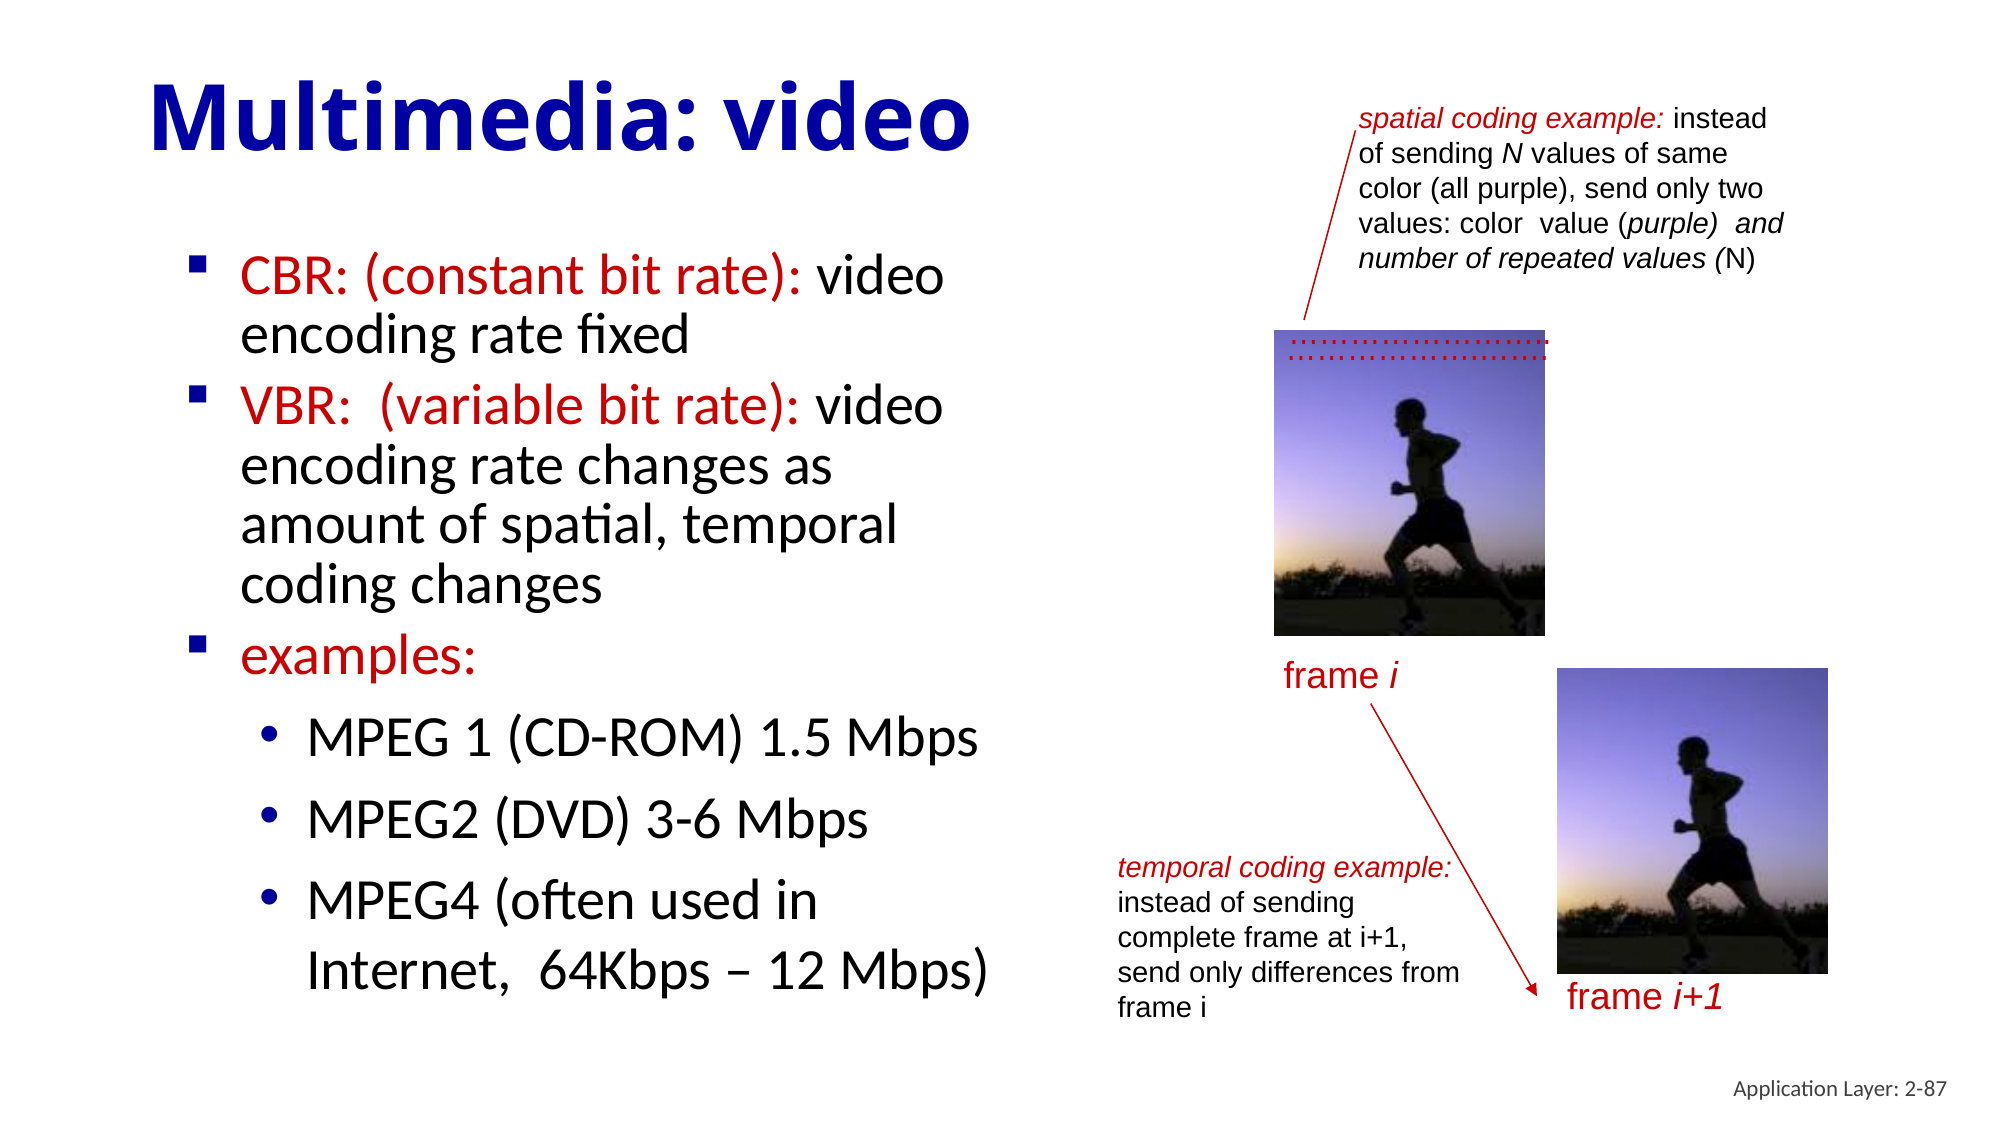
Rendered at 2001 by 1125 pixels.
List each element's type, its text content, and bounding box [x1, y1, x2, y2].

title Multimedia: video [131, 47, 1856, 195]
slide_number Application Layer: 2-87 [1512, 1056, 1963, 1117]
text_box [1102, 92, 1828, 1033]
text_box CBR: (constant bit rate): video encoding rate fixed VBR: (variable bit rate): video encoding rate changes as amount of spatial, temporal coding changes examples: MPEG 1 (CD-ROM) 1.5 Mbps MPEG2 (DVD) 3-6 Mbps MPEG4 (often used in Internet, 64Kbps – 12 Mbps) [169, 239, 1032, 1045]
